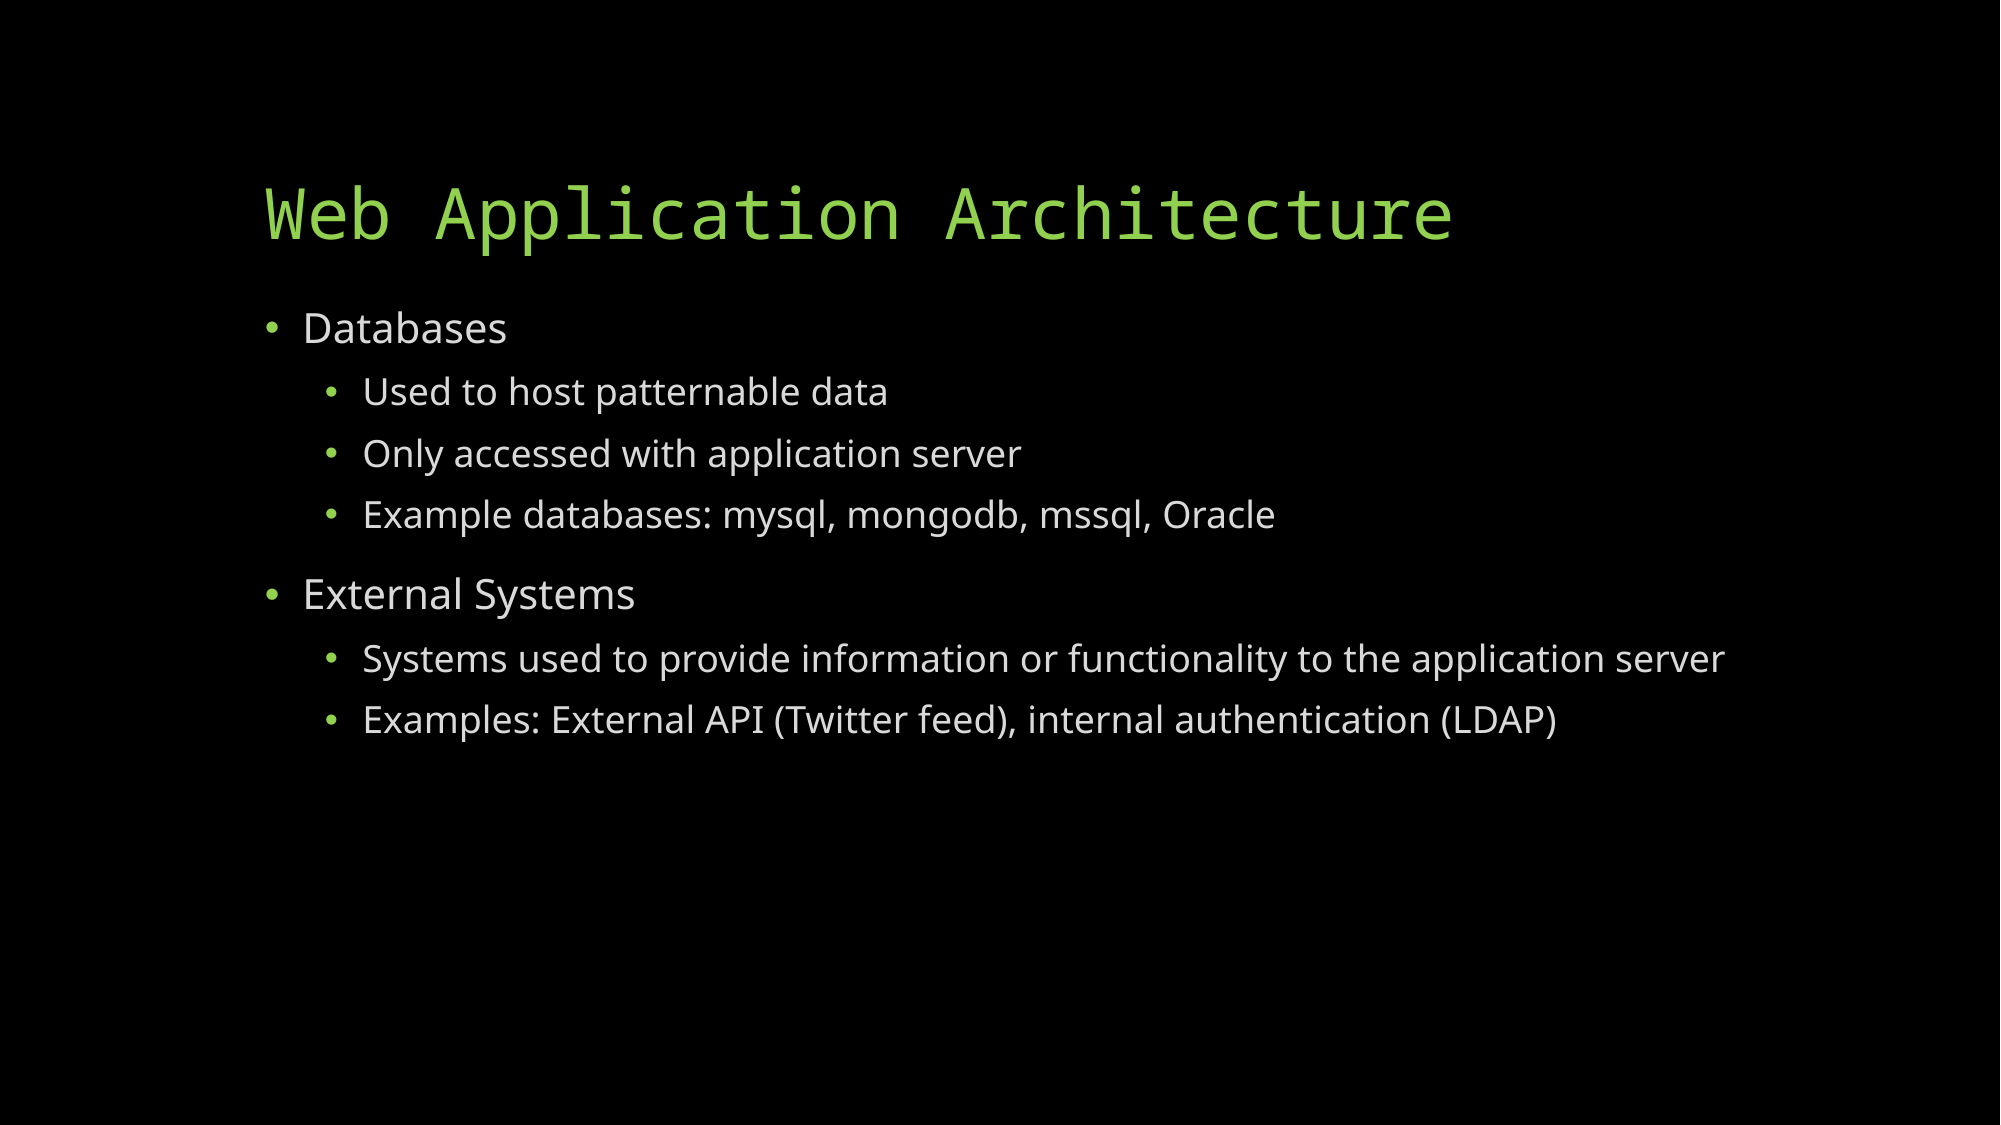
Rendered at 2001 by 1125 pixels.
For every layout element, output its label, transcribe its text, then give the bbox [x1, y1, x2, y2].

title Web Application Architecture [249, 75, 1750, 263]
list Databases Used to host patternable data Only accessed with application server Example databases: mysql, mongodb, mssql, Oracle External Systems Systems used to provide information or functionality to the application server Examples: External API (Twitter feed), internal authentication (LDAP) [249, 299, 1750, 1000]
